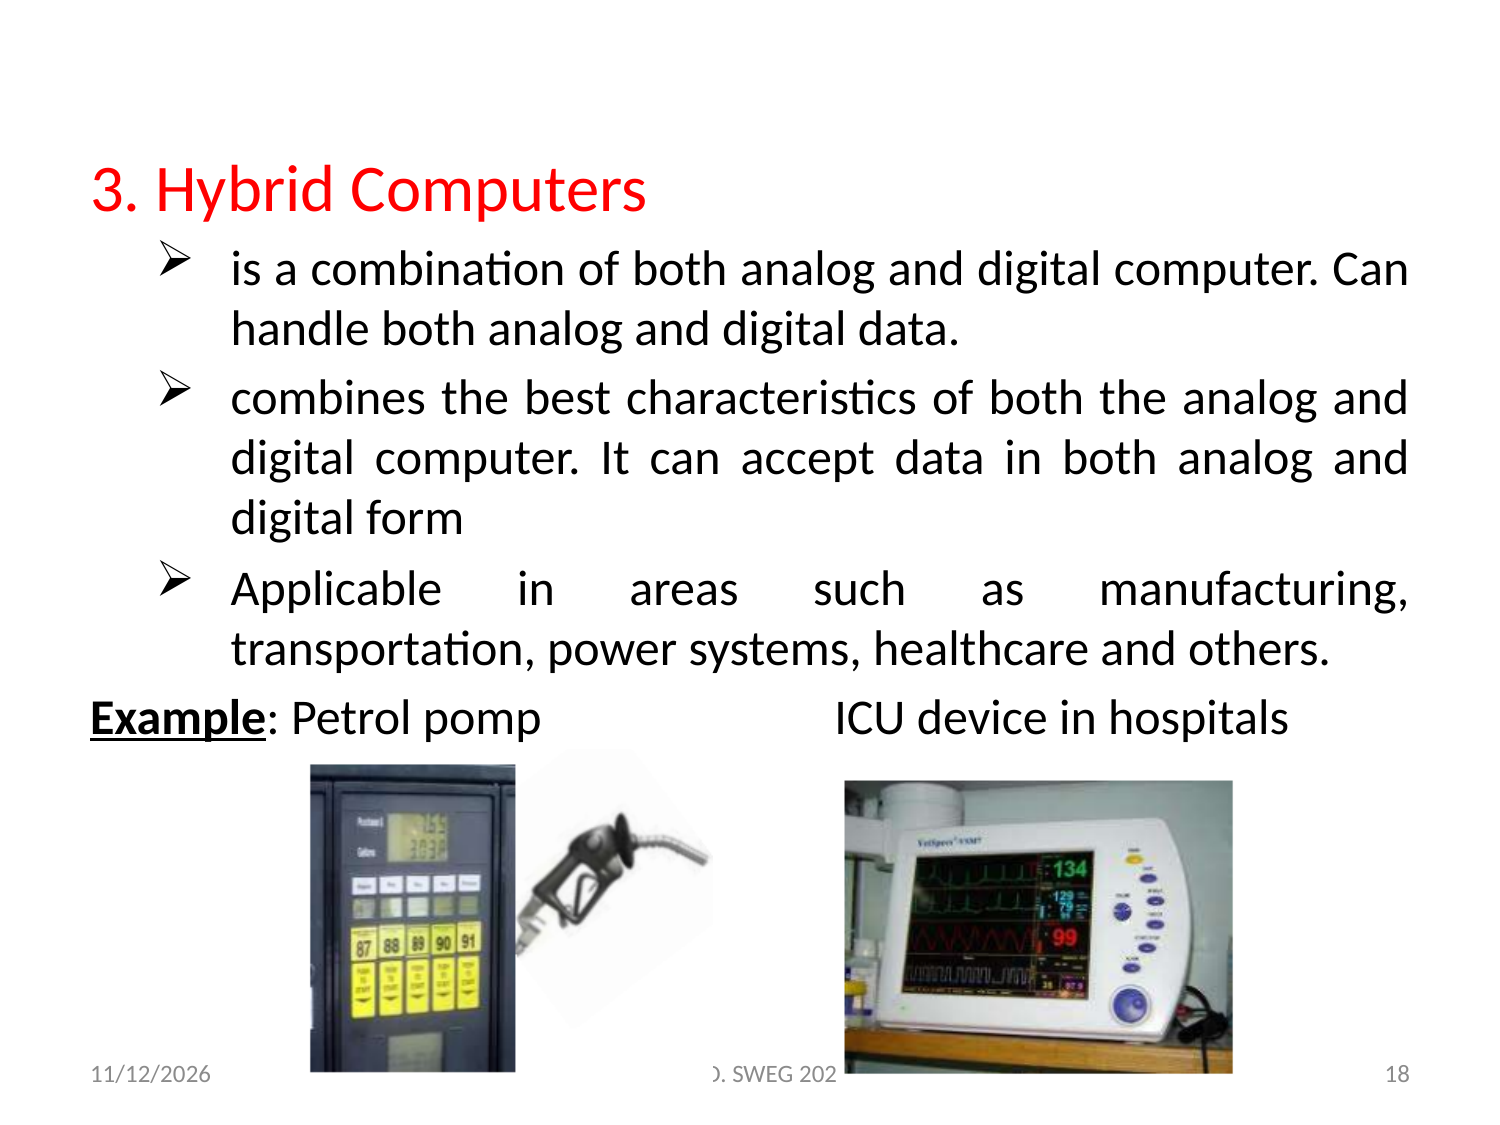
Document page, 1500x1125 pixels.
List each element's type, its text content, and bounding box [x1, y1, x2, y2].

picture [837, 773, 1244, 1085]
slide_number 18 [1074, 1042, 1425, 1103]
footer Lalise D. SWEG 2021 [512, 1042, 988, 1103]
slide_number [75, 1042, 425, 1103]
picture [287, 749, 713, 1085]
list 3. Hybrid Computers is a combination of both analog and digital computer. Can handle both analog and digital data. combines the best characteristics of both the analog and digital computer. It can accept data in both analog and digital form Applicable in areas such as manufacturing, transportation, power systems, healthcare and others. Example: Petrol pomp ICU device in hospitals [75, 137, 1425, 1042]
